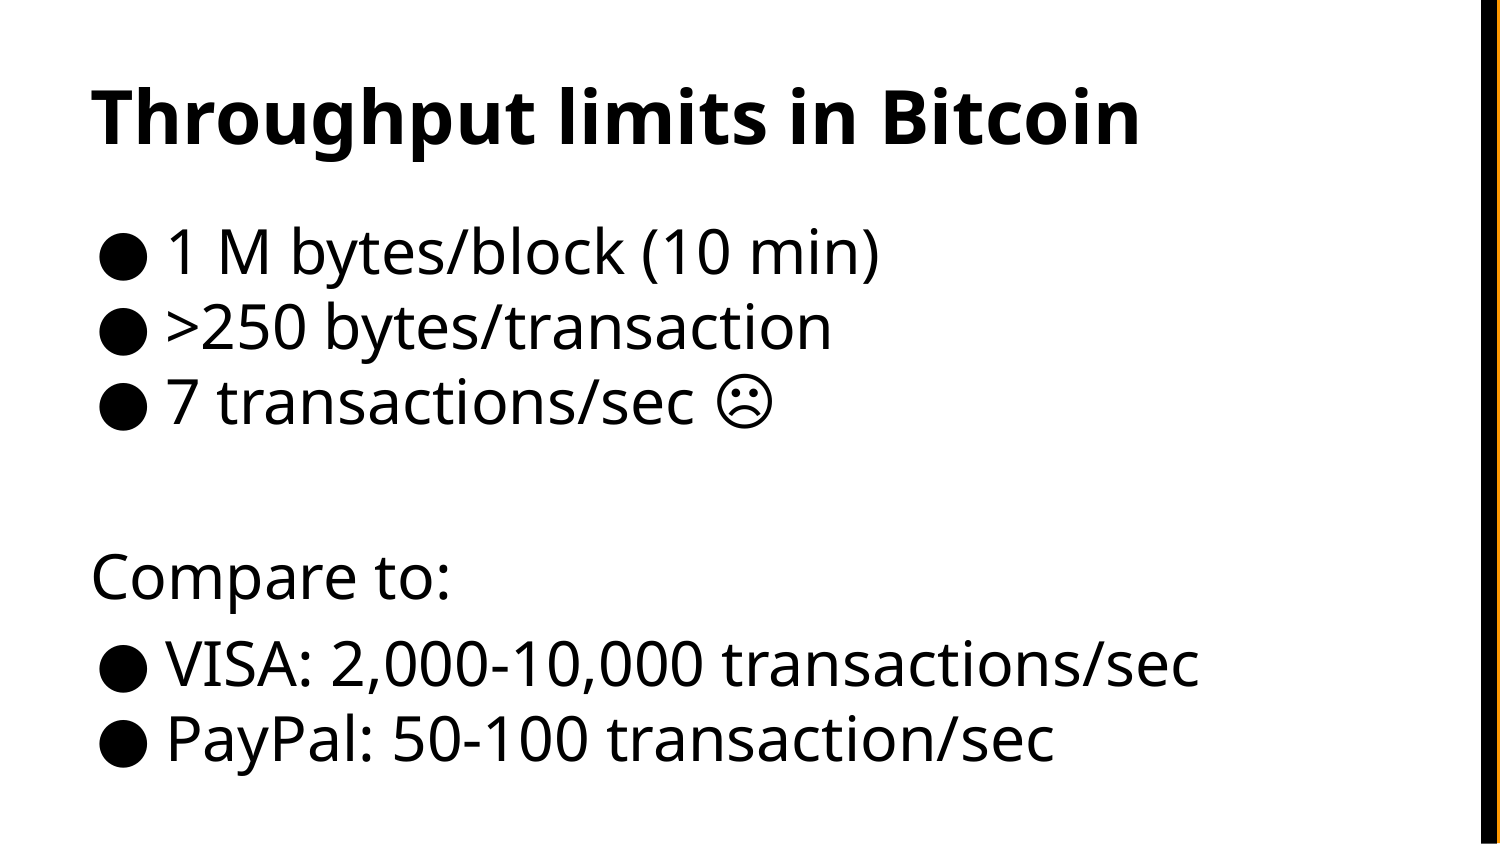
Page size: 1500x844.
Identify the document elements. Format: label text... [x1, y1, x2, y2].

list 1 M bytes/block (10 min) >250 bytes/transaction 7 transactions/sec ☹ Compare to: VISA: 2,000-10,000 transactions/sec PayPal: 50-100 transaction/sec [75, 196, 1445, 795]
title Throughput limits in Bitcoin [75, 33, 1425, 175]
